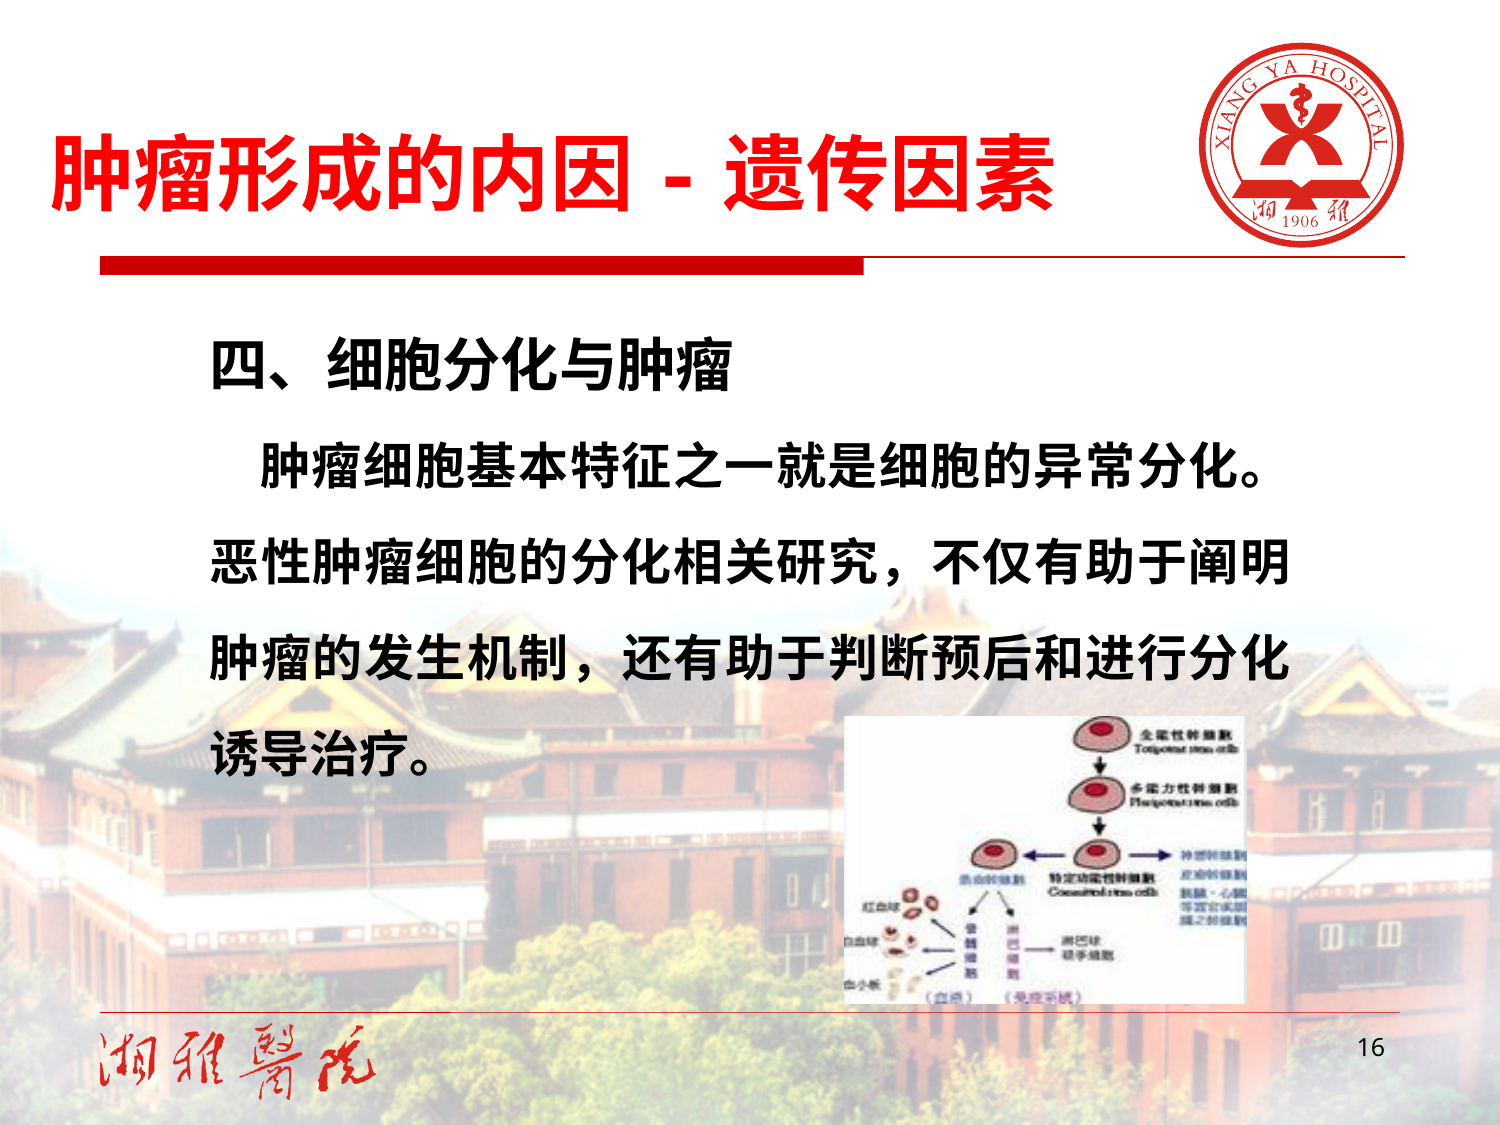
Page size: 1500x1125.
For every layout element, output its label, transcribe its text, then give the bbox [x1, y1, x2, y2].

text_box 四、细胞分化与肿瘤 肿瘤细胞基本特征之一就是细胞的异常分化。恶性肿瘤细胞的分化相关研究，不仅有助于阐明肿瘤的发生机制，还有助于判断预后和进行分化诱导治疗。 [194, 278, 1306, 790]
text_box 16 [1074, 1024, 1400, 1103]
picture [0, 0, 1500, 1125]
text_box 肿瘤形成的内因-遗传因素 [2, 125, 1105, 231]
